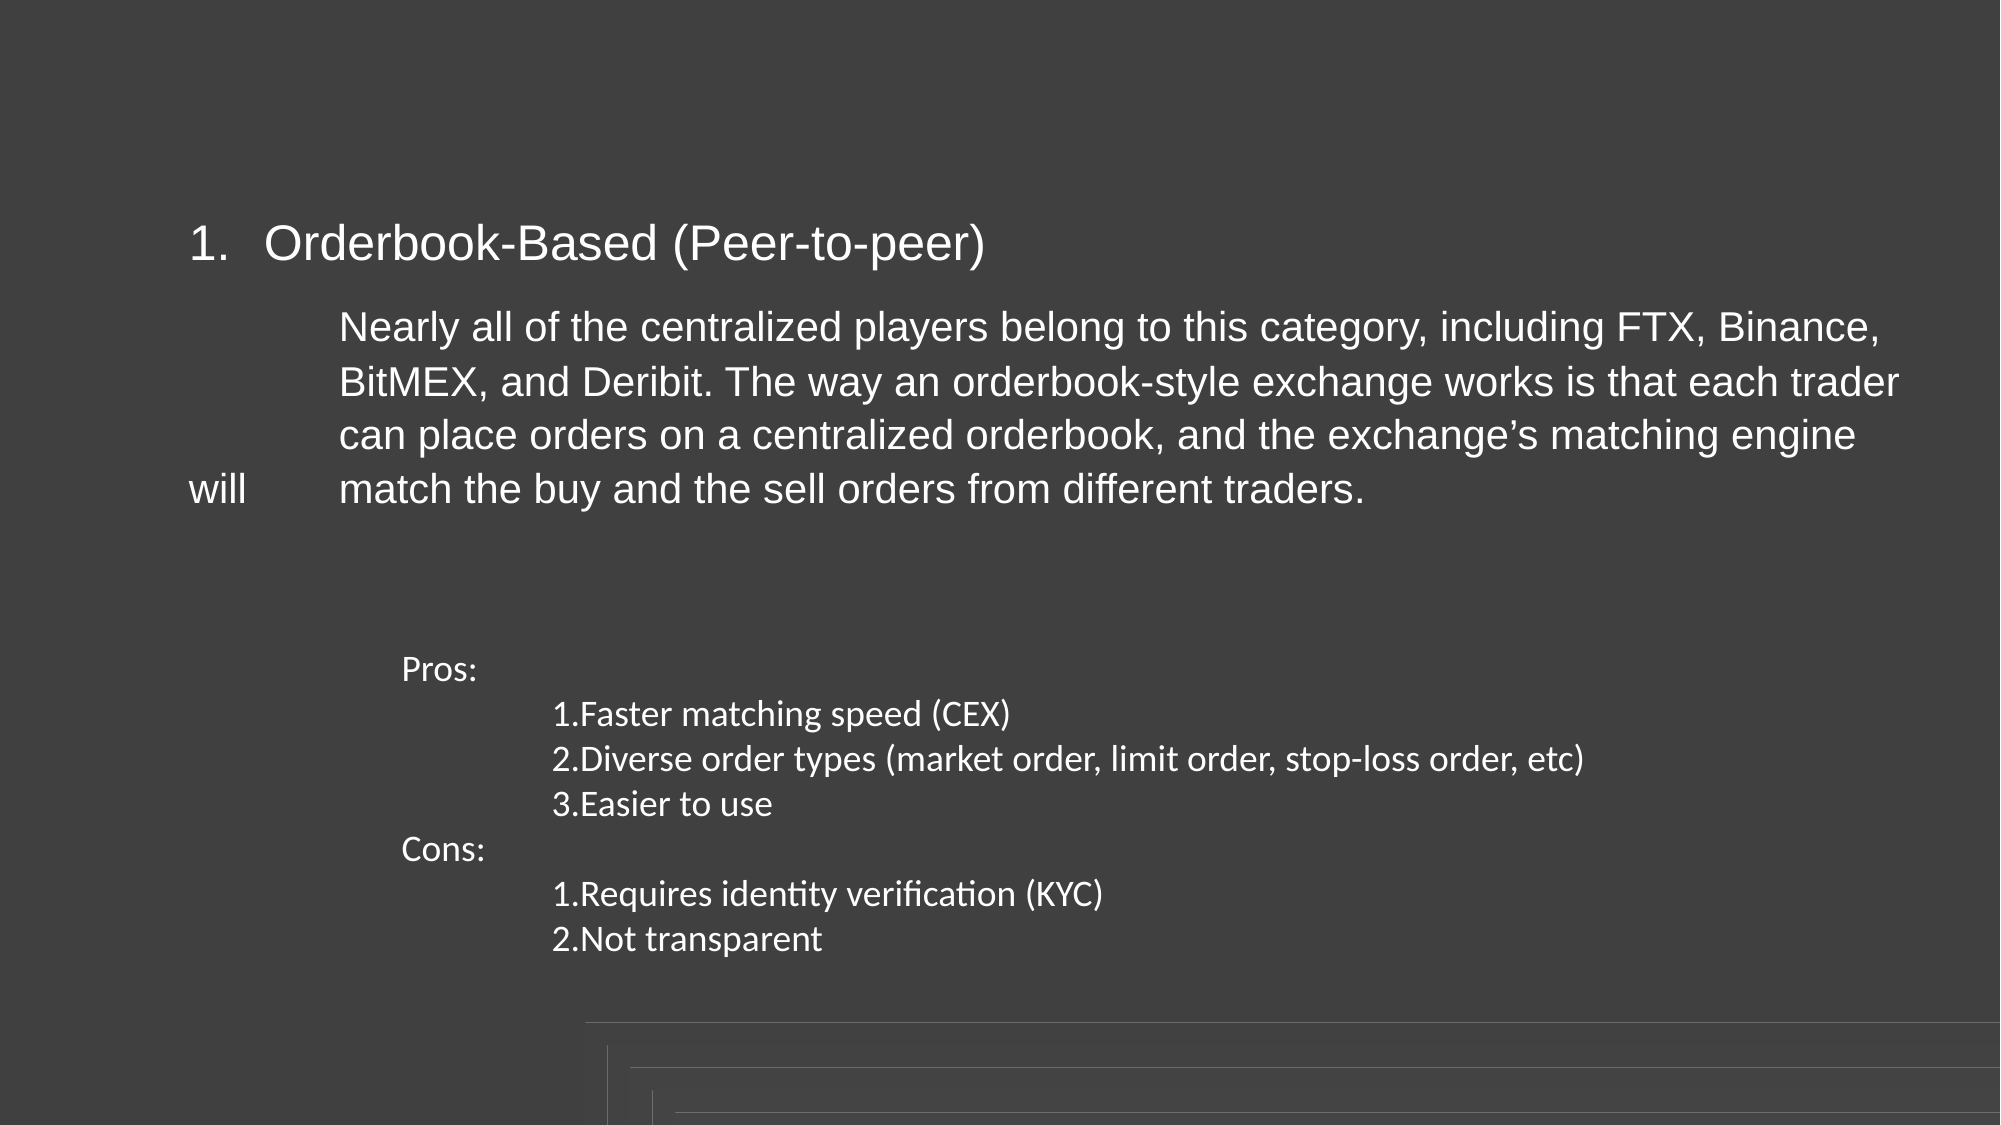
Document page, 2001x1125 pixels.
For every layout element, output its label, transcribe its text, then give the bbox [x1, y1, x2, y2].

text_box Orderbook-Based (Peer-to-peer) Nearly all of the centralized players belong to this category, including FTX, Binance, BitMEX, and Deribit. The way an orderbook-style exchange works is that each trader can place orders on a centralized orderbook, and the exchange’s matching engine will match the buy and the sell orders from different traders. [174, 198, 1938, 519]
text_box Pros: 1.Faster matching speed (CEX) 2.Diverse order types (market order, limit order, stop-loss order, etc) 3.Easier to use Cons: 1.Requires identity verification (KYC) 2.Not transparent [386, 636, 1938, 966]
